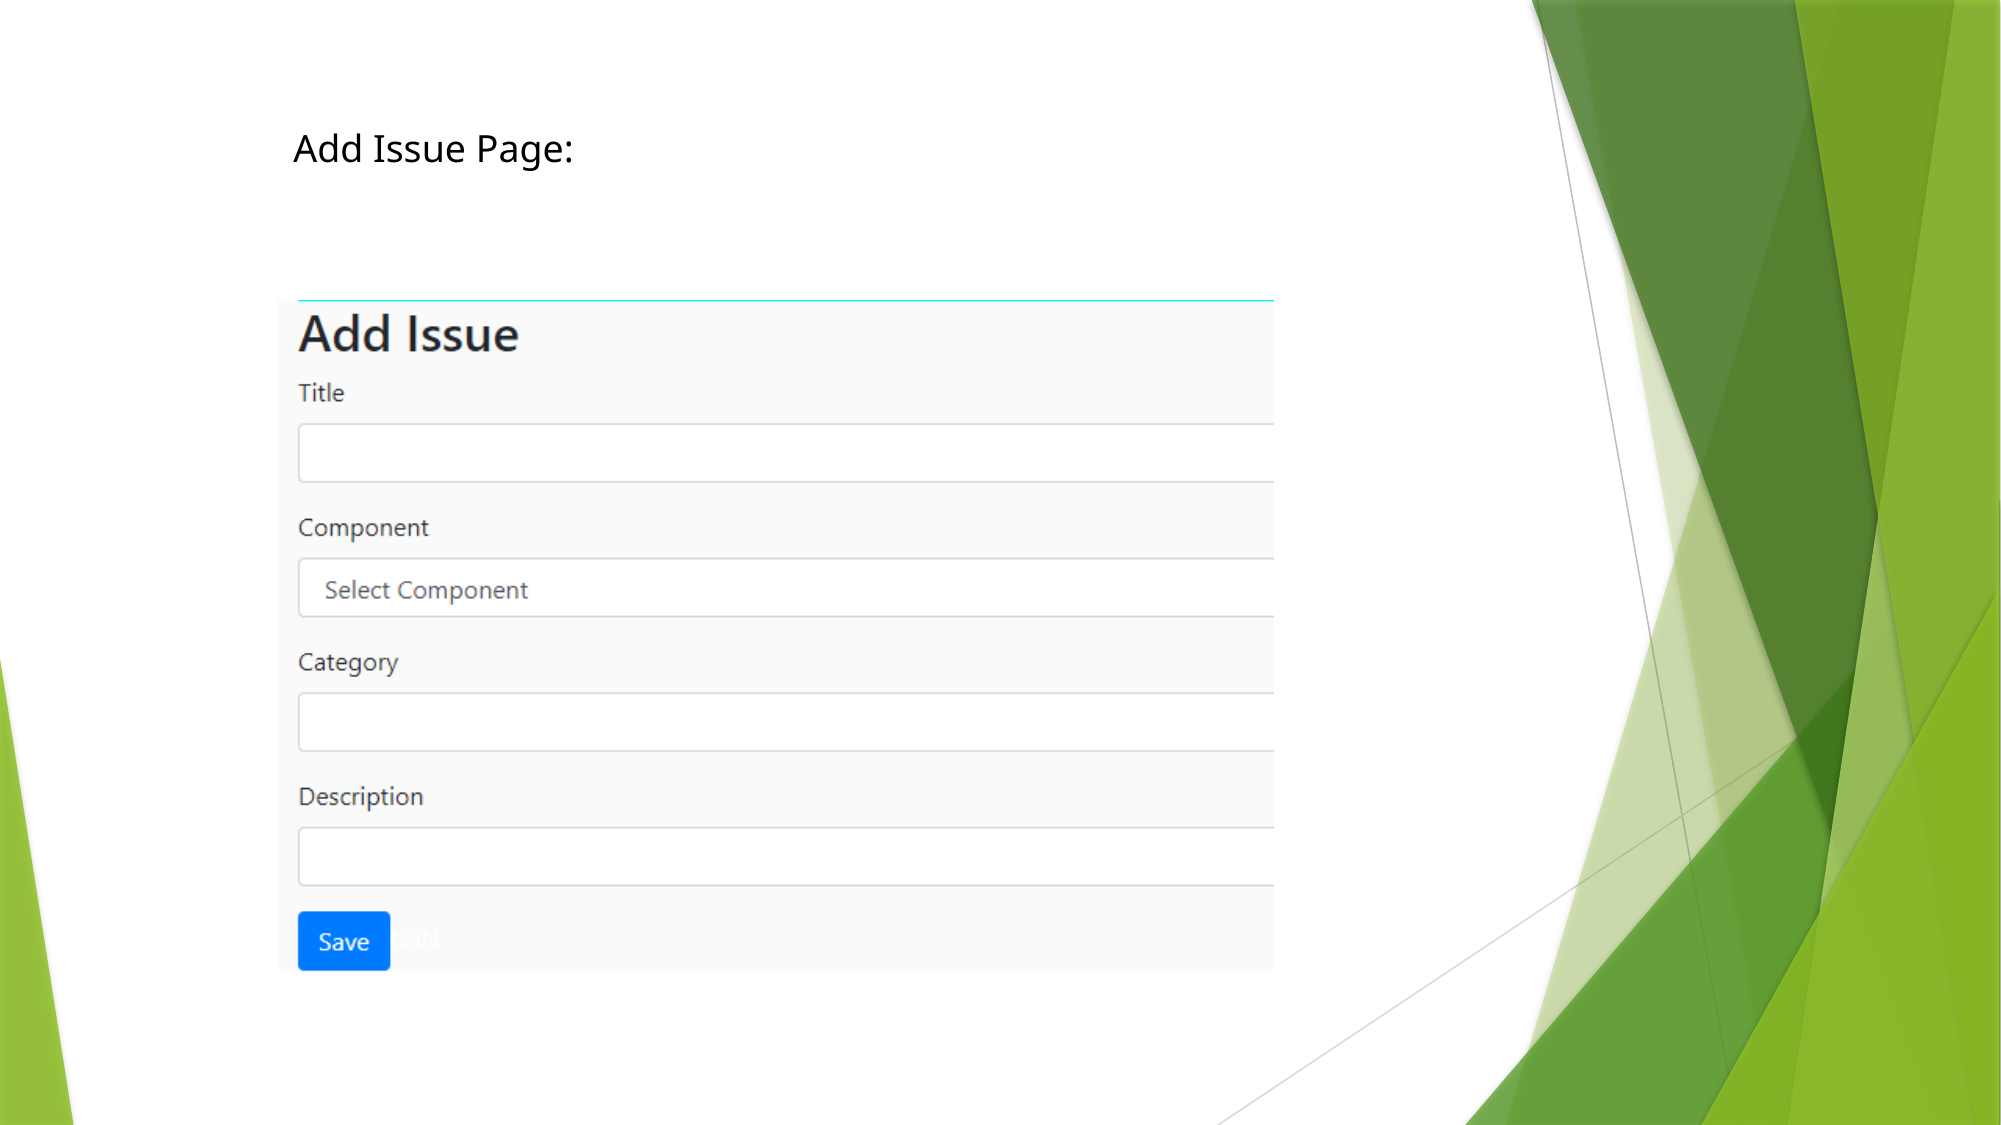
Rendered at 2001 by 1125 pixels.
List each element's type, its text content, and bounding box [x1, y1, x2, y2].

picture [277, 299, 1275, 983]
text_box Add Issue Page: [278, 117, 1118, 178]
